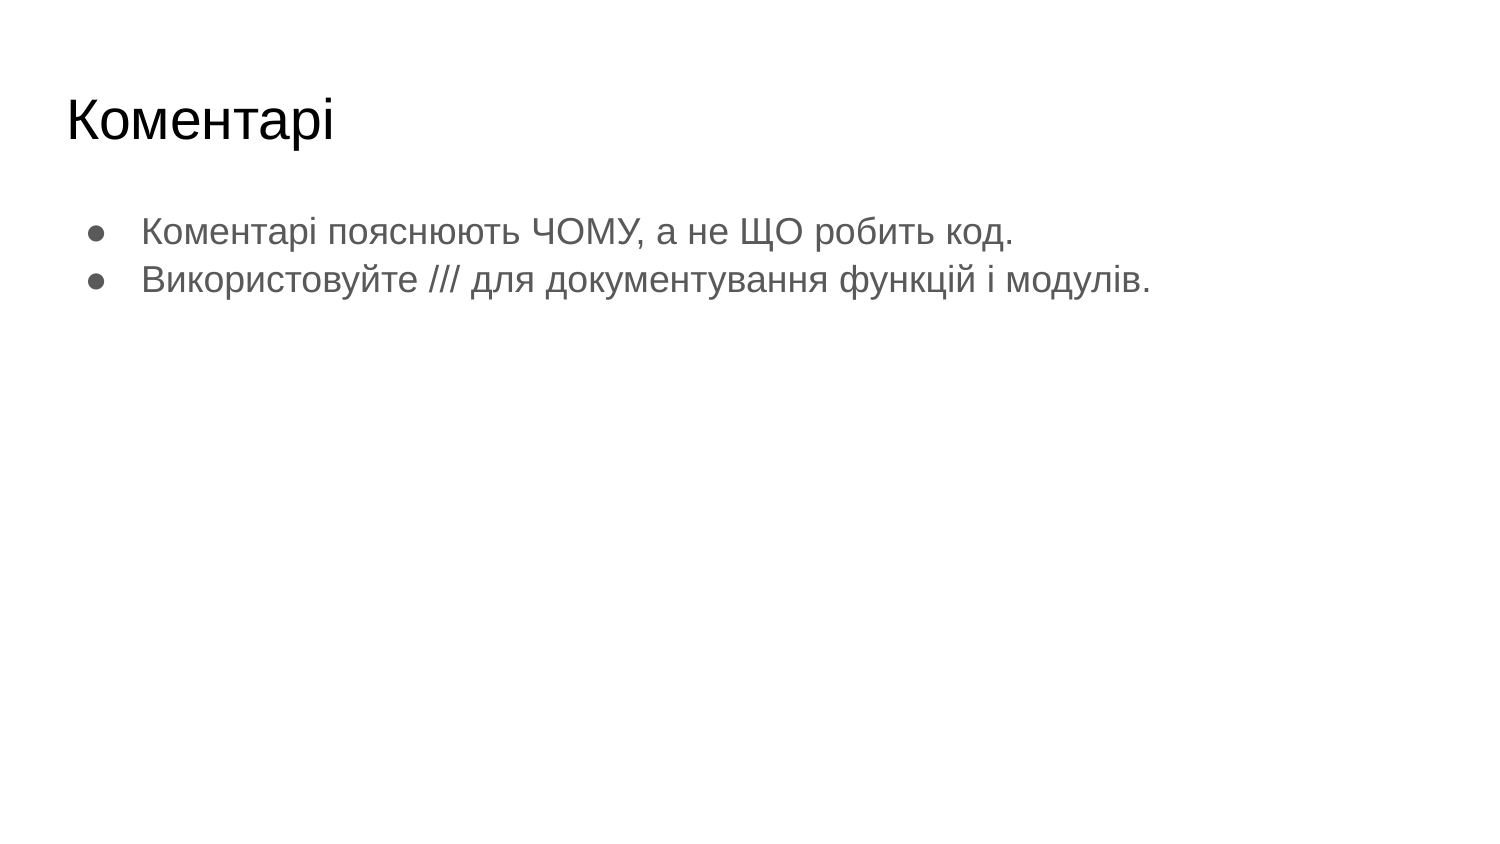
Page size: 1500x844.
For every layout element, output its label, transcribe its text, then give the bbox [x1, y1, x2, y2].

list Коментарі пояснюють ЧОМУ, а не ЩО робить код. Використовуйте /// для документування функцій і модулів. [51, 189, 1449, 331]
title Коментарі [51, 72, 1449, 167]
